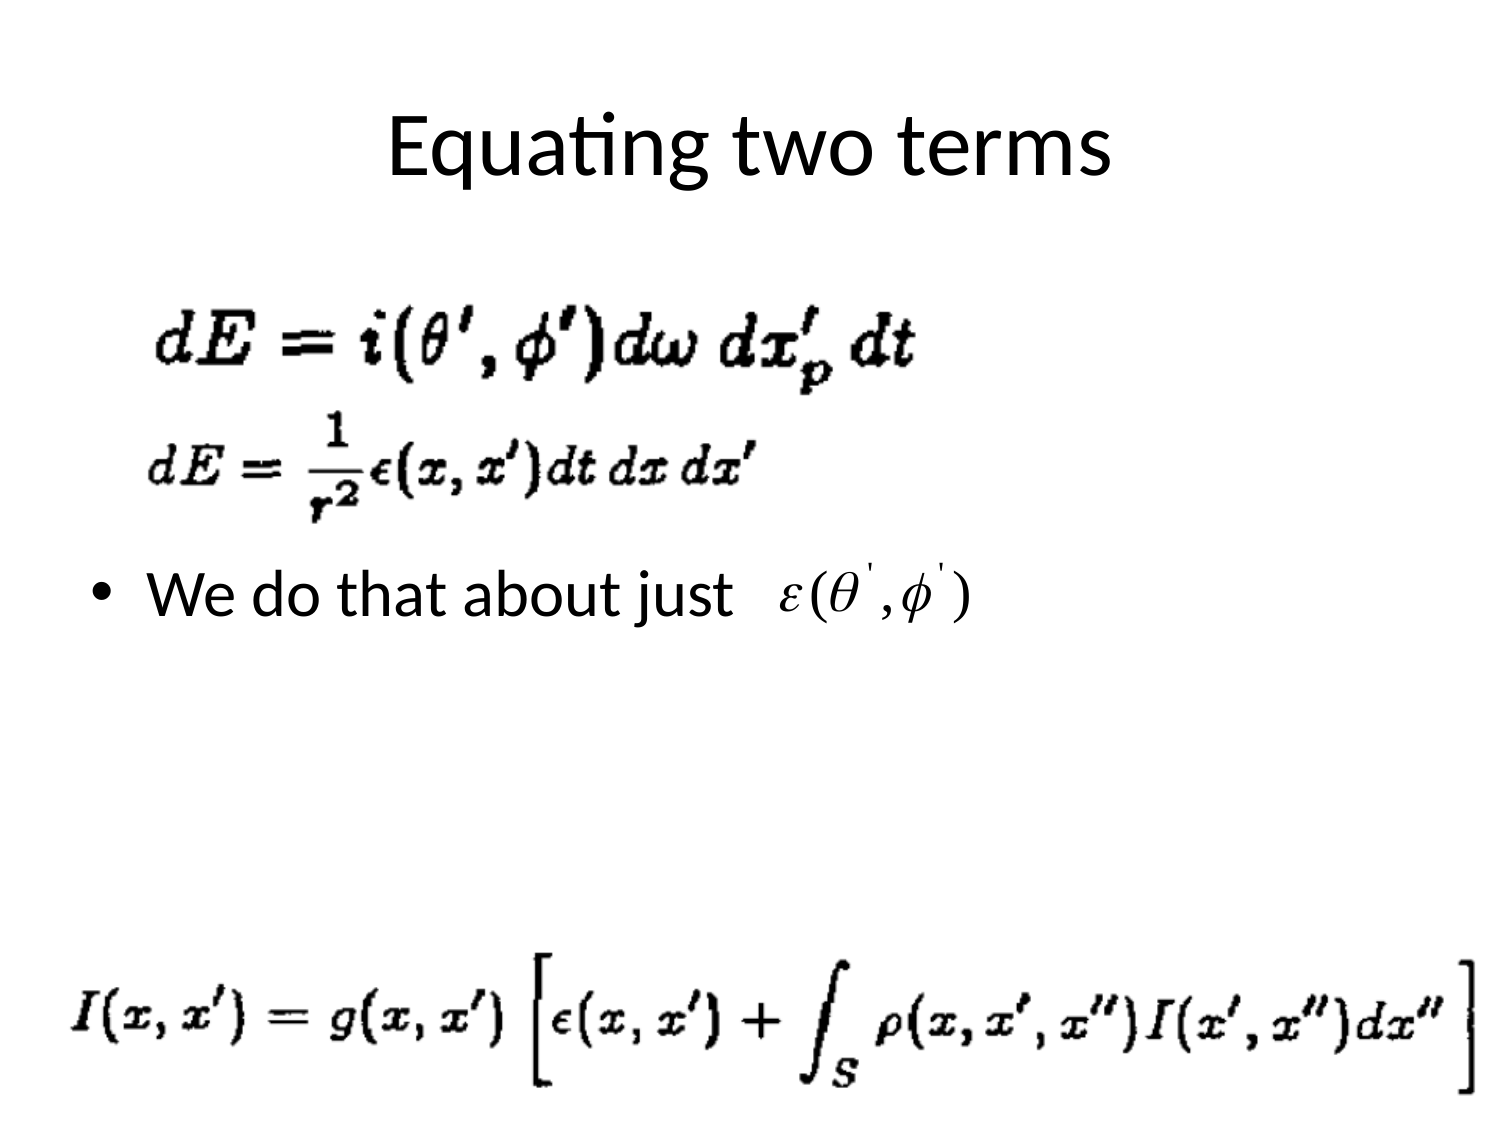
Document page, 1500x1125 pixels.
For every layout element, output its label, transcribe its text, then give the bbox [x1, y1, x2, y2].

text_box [757, 548, 982, 637]
picture [49, 927, 1497, 1113]
picture [124, 272, 919, 549]
list We do that about just [75, 262, 1425, 926]
title Equating two terms [75, 45, 1425, 233]
